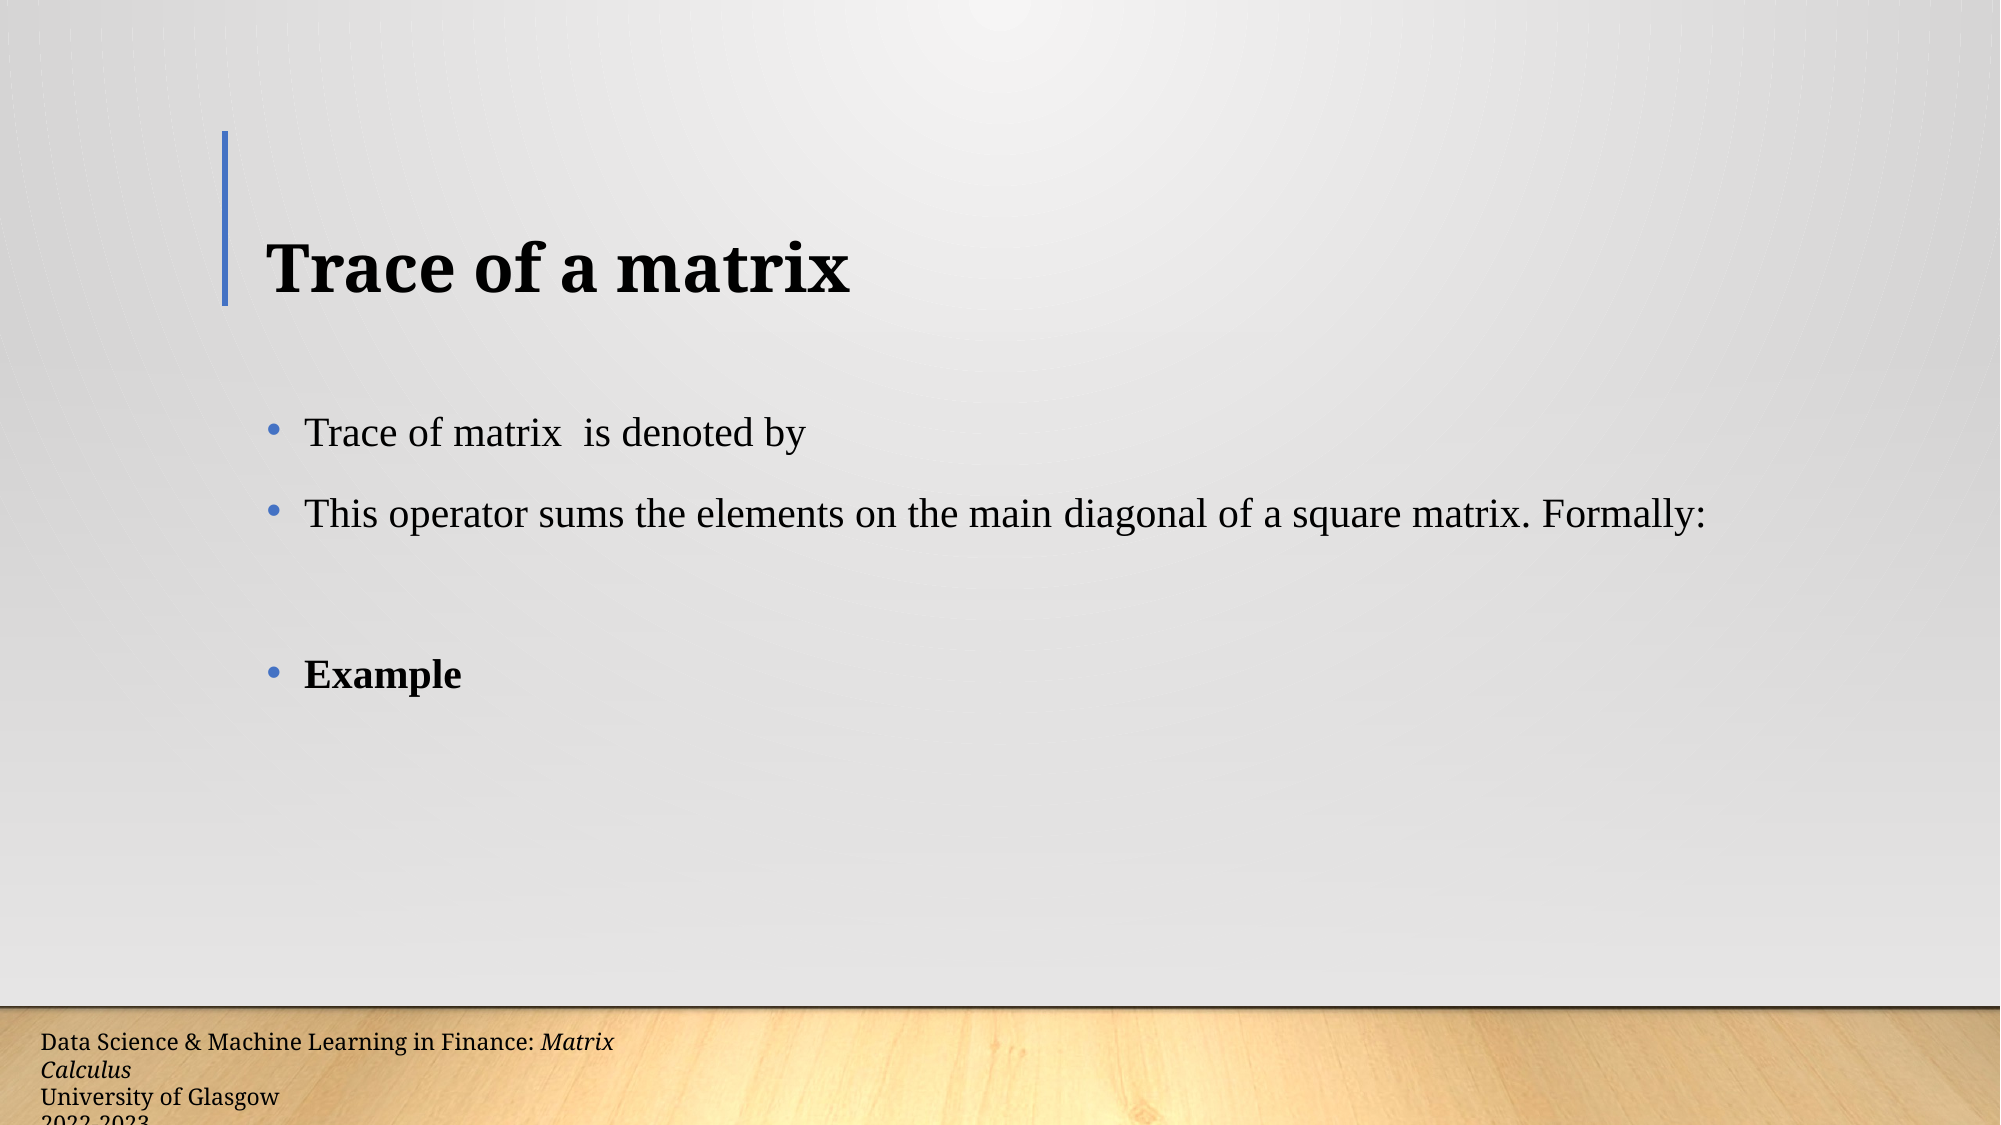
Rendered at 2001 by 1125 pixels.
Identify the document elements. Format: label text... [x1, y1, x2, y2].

text_box Data Science & Machine Learning in Finance: Matrix Calculus University of Glasgow 2022-2023 [25, 1020, 718, 1125]
title Trace of a matrix [251, 142, 1814, 315]
picture [0, 1006, 2000, 1125]
